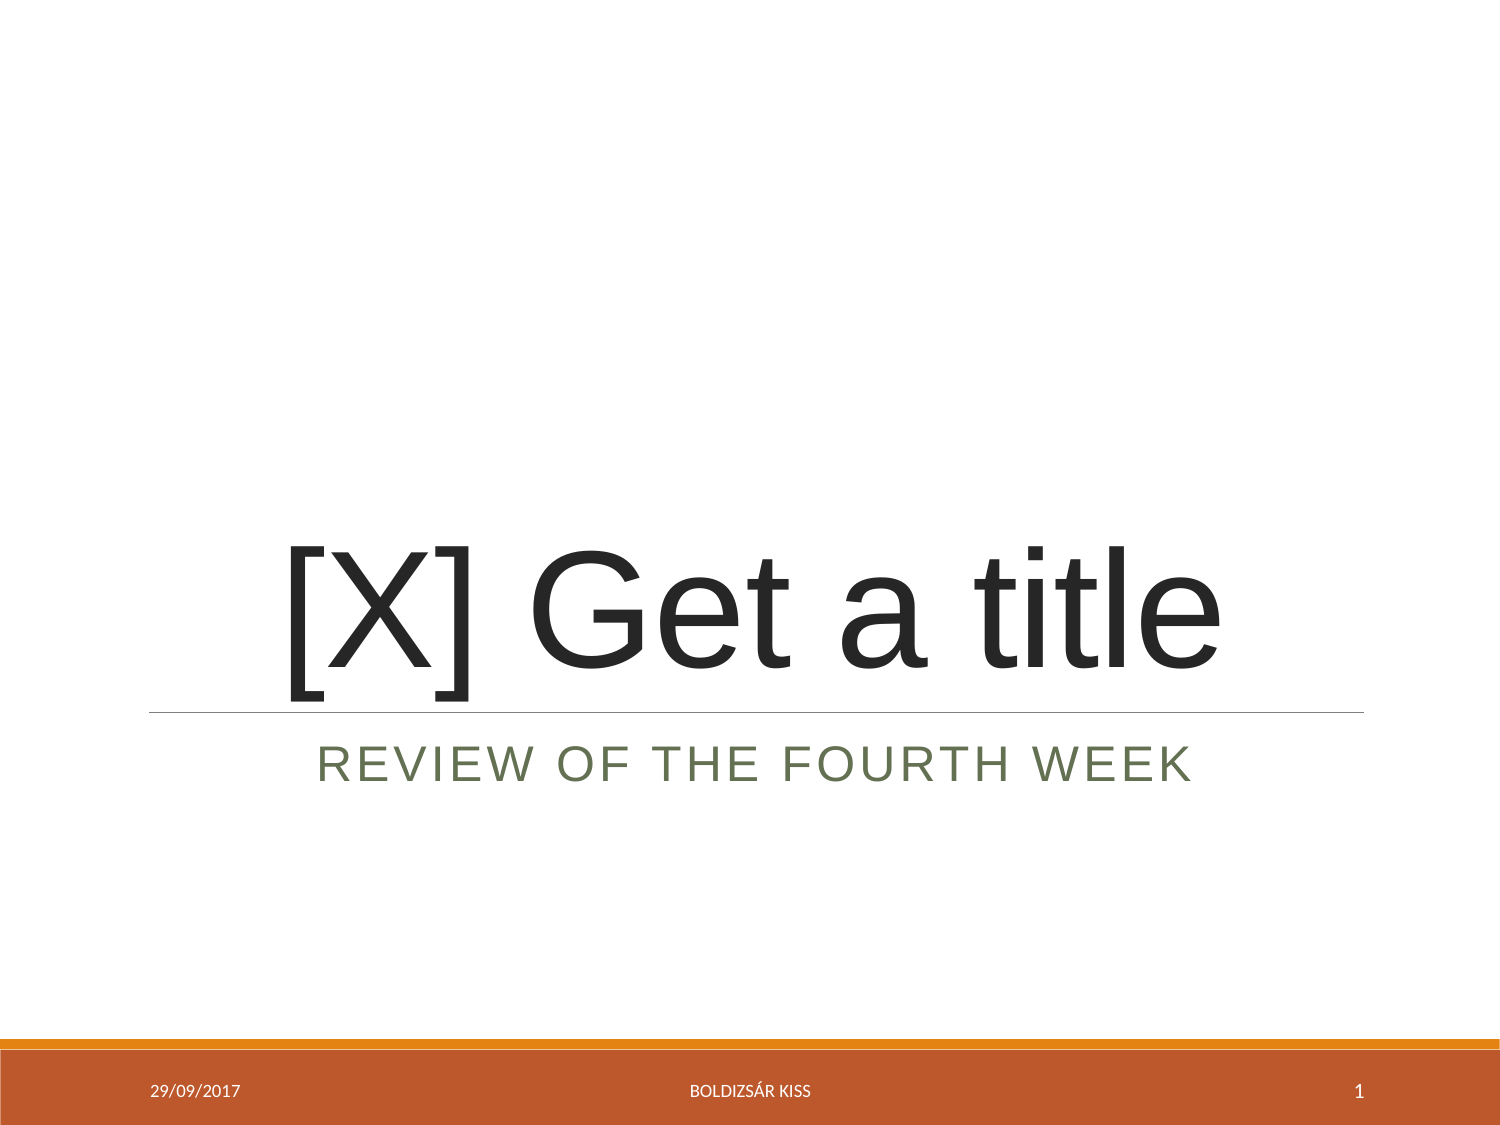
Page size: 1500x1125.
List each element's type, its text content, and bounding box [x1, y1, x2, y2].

footer Boldizsár Kiss [453, 1059, 1047, 1120]
title [X] Get a title [135, 124, 1373, 710]
subtitle REVIEW OF THE FOURTH WEEK [135, 730, 1373, 919]
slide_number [135, 1059, 440, 1120]
slide_number 1 [1218, 1059, 1380, 1120]
